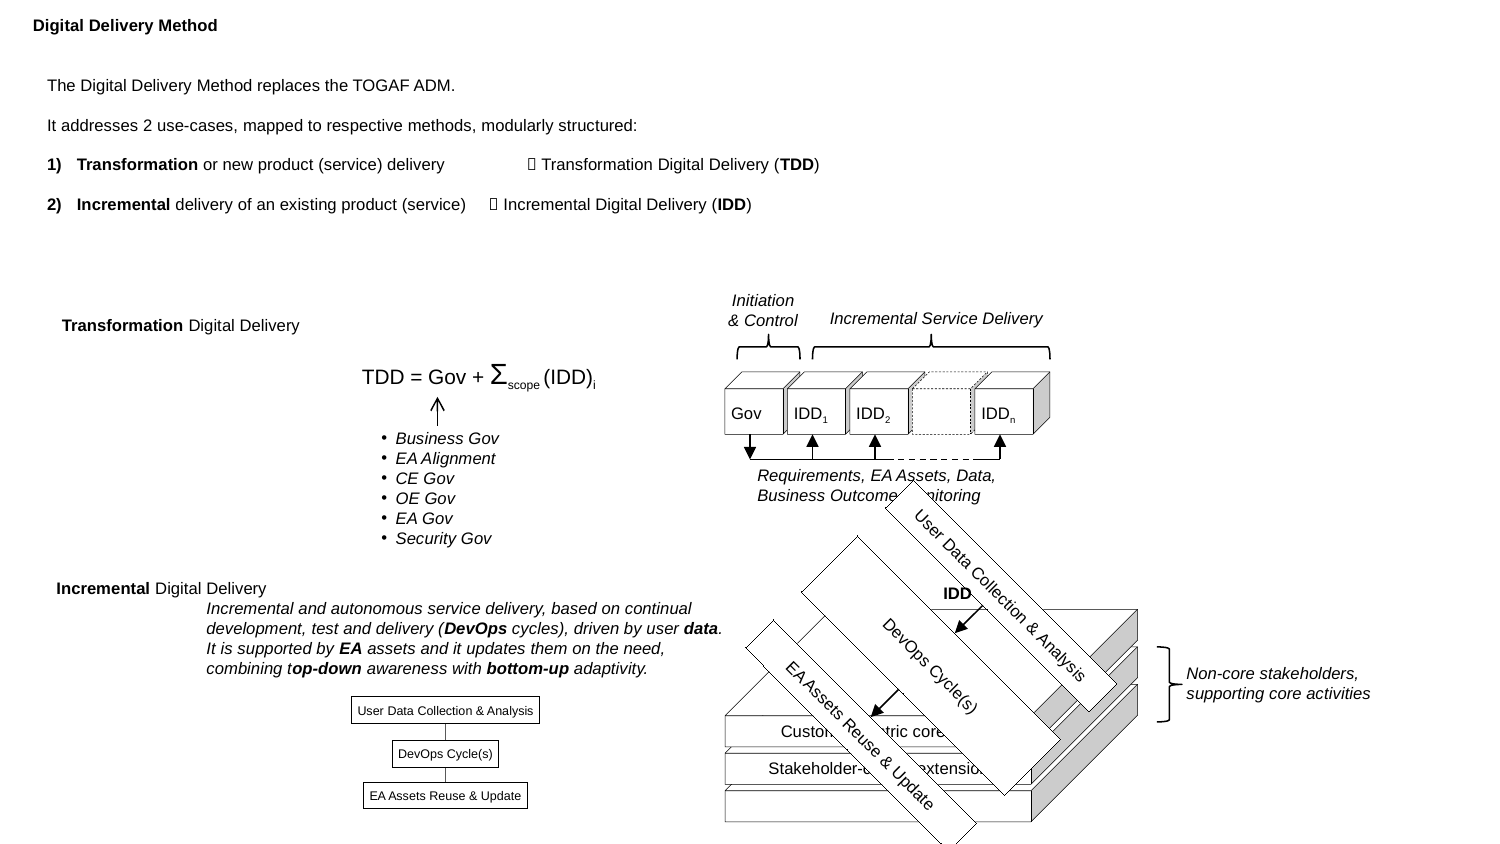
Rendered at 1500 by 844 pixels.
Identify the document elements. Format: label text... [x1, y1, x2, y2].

text_box [1079, 644, 1140, 740]
text_box [910, 369, 983, 437]
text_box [787, 546, 1076, 785]
text_box [1079, 607, 1140, 673]
text_box Gov [725, 396, 768, 429]
text_box IDDn [975, 396, 1022, 432]
text_box User Data Collection & Analysis [351, 696, 540, 724]
text_box Incremental Digital Delivery Incremental and autonomous service delivery, based on continual development, test and delivery (DevOps cycles), driven by user data. It is supported by EA assets and it updates them on the need, combining top-down awareness with bottom-up adaptivity. [50, 571, 730, 684]
text_box Initiation & Control [722, 284, 804, 336]
text_box Transformation Digital Delivery TDD = Gov + Σscope (IDD)i [55, 309, 602, 398]
text_box IDD1 [787, 396, 835, 432]
text_box [949, 794, 1062, 824]
text_box [972, 369, 1053, 437]
text_box [722, 369, 802, 437]
text_box Business Gov EA Alignment CE Gov OE Gov EA Gov Security Gov [375, 421, 506, 554]
text_box [722, 787, 920, 824]
text_box [847, 369, 928, 437]
text_box IDD2 [850, 396, 897, 432]
text_box Stakeholder-centric extensions [762, 752, 782, 784]
text_box Non-core stakeholders, supporting core activities [1180, 656, 1425, 709]
text_box Incremental Service Delivery [823, 302, 1050, 334]
text_box Requirements, EA Assets, Data, Business Outcome Monitoring [751, 464, 1003, 512]
text_box [1156, 646, 1183, 723]
text_box [811, 334, 1051, 360]
text_box Digital Delivery Method [27, 9, 225, 42]
text_box [722, 670, 782, 749]
text_box [722, 749, 782, 787]
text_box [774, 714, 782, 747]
text_box [736, 336, 801, 360]
text_box The Digital Delivery Method replaces the TOGAF ADM. It addresses 2 use-cases, mapped to respective methods, modularly structured: Transformation or new product (service) delivery  Transformation Digital Delivery (TDD) Incremental delivery of an existing product (service)  Incremental Digital Delivery (IDD) [41, 68, 826, 220]
text_box EA Assets Reuse & Update [363, 782, 528, 809]
text_box [1079, 682, 1140, 777]
text_box [785, 369, 864, 437]
text_box DevOps Cycle(s) [392, 740, 499, 768]
